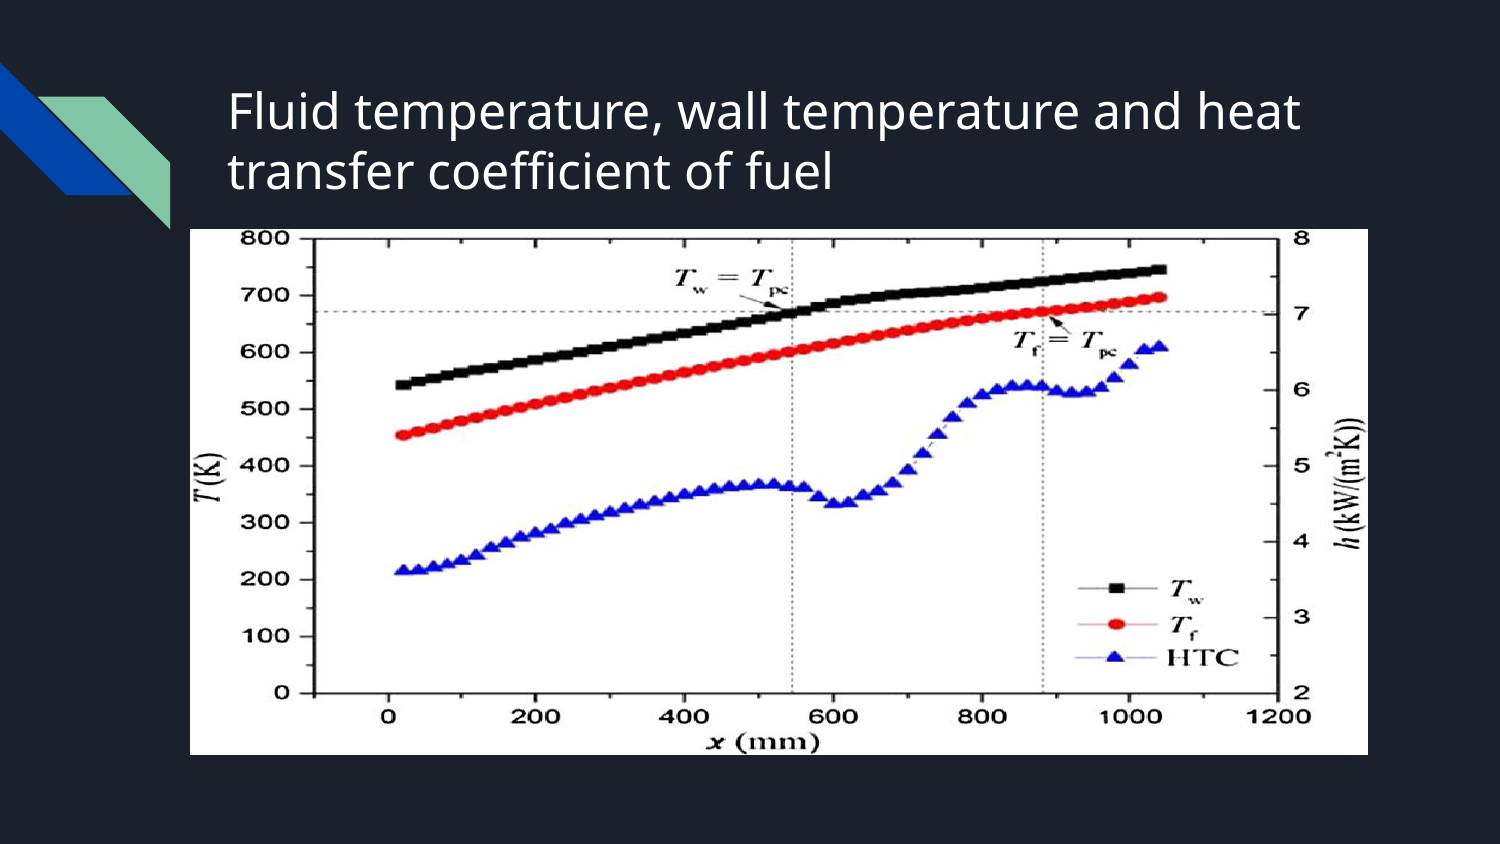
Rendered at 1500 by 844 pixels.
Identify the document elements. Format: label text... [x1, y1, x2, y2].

picture [190, 229, 1368, 755]
title Fluid temperature, wall temperature and heat transfer coefficient of fuel [212, 64, 1368, 215]
